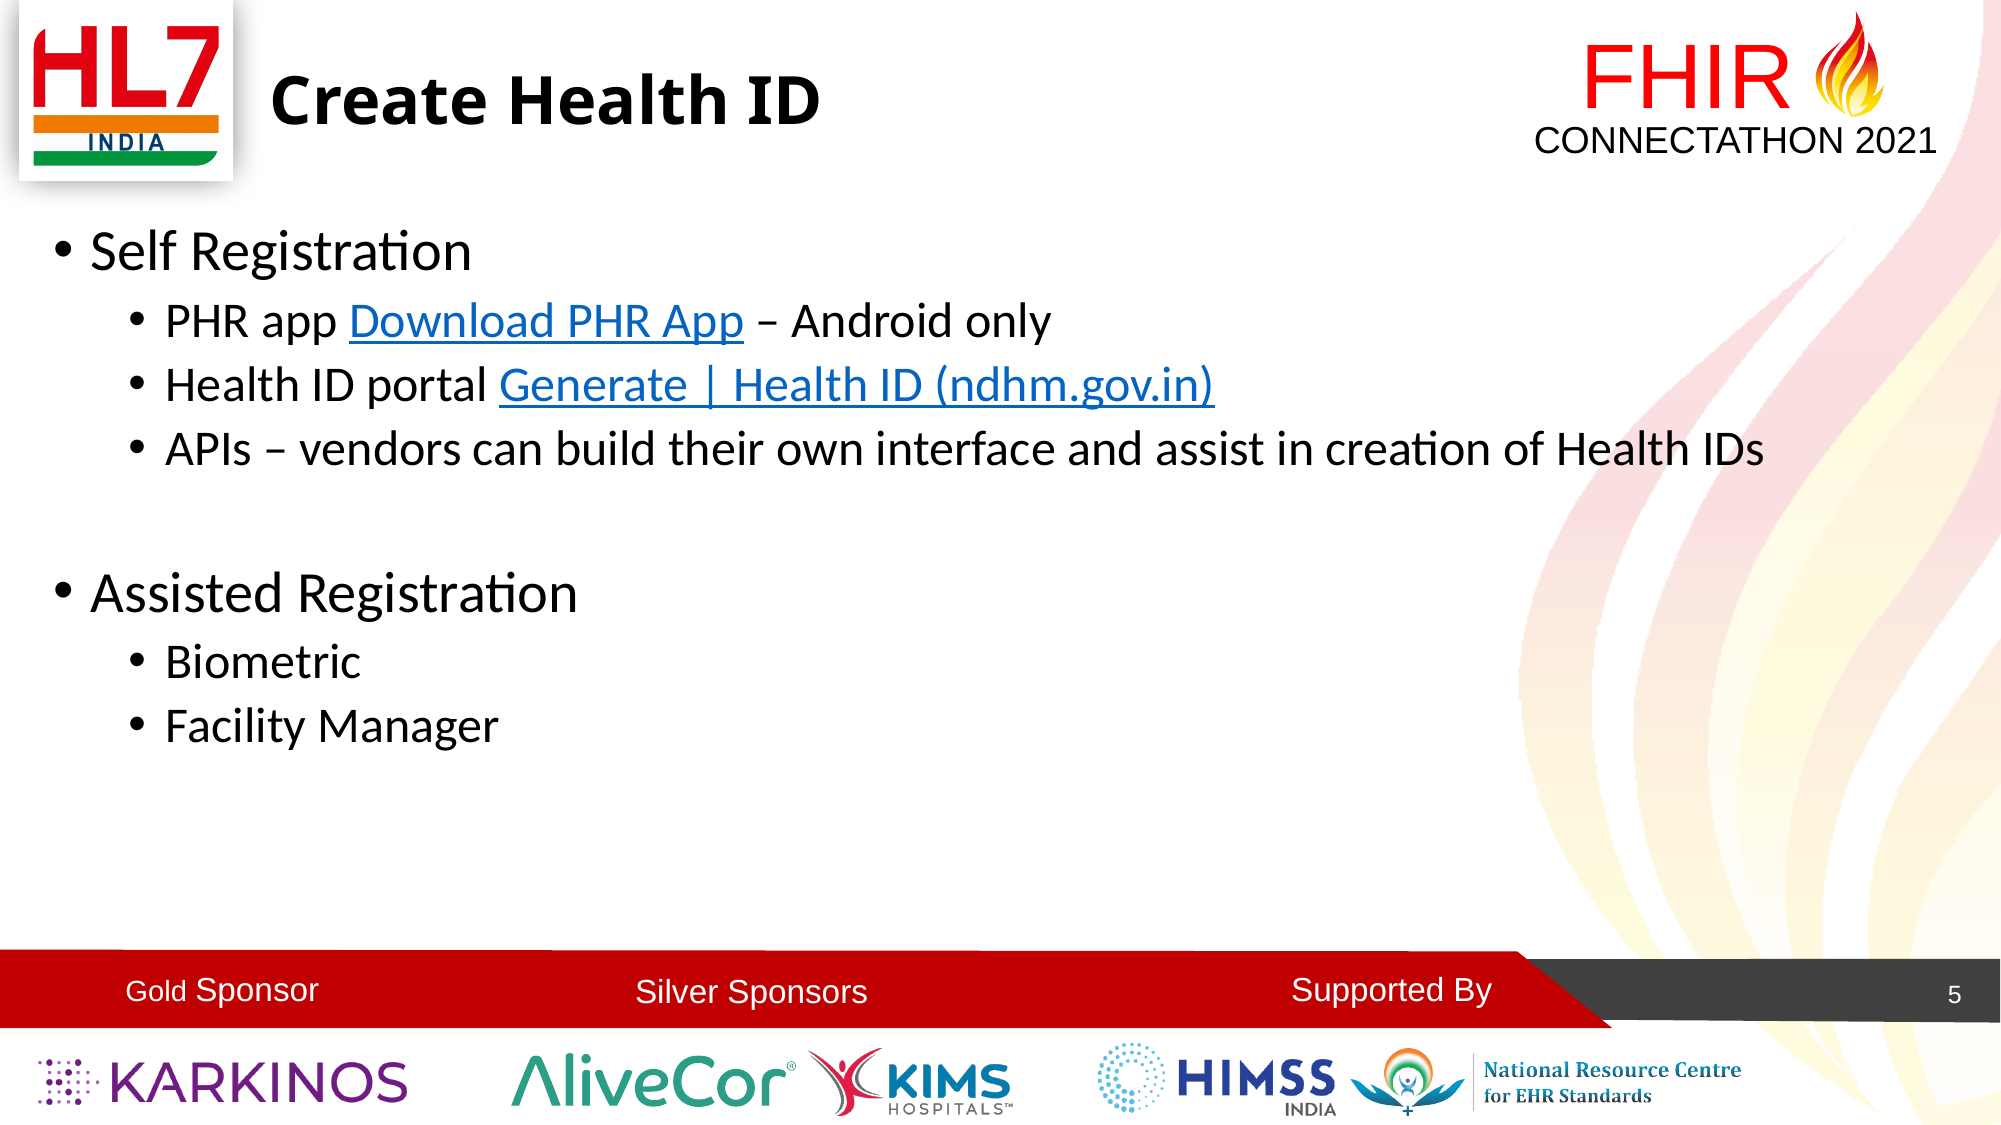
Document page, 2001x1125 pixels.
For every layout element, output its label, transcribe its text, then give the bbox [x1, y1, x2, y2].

title Create Health ID [254, 37, 1514, 170]
picture [34, 27, 218, 165]
picture [1799, 9, 1907, 118]
list Self Registration PHR app Download PHR App – Android only Health ID portal Generate | Health ID (ndhm.gov.in) APIs – vendors can build their own interface and assist in creation of Health IDs Assisted Registration Biometric Facility Manager [38, 213, 1965, 928]
picture [38, 1059, 407, 1105]
picture [1350, 1048, 1741, 1116]
picture [1097, 1043, 1340, 1122]
slide_number 5 [1816, 971, 1977, 1017]
picture [806, 1048, 1015, 1116]
picture [511, 1053, 796, 1107]
